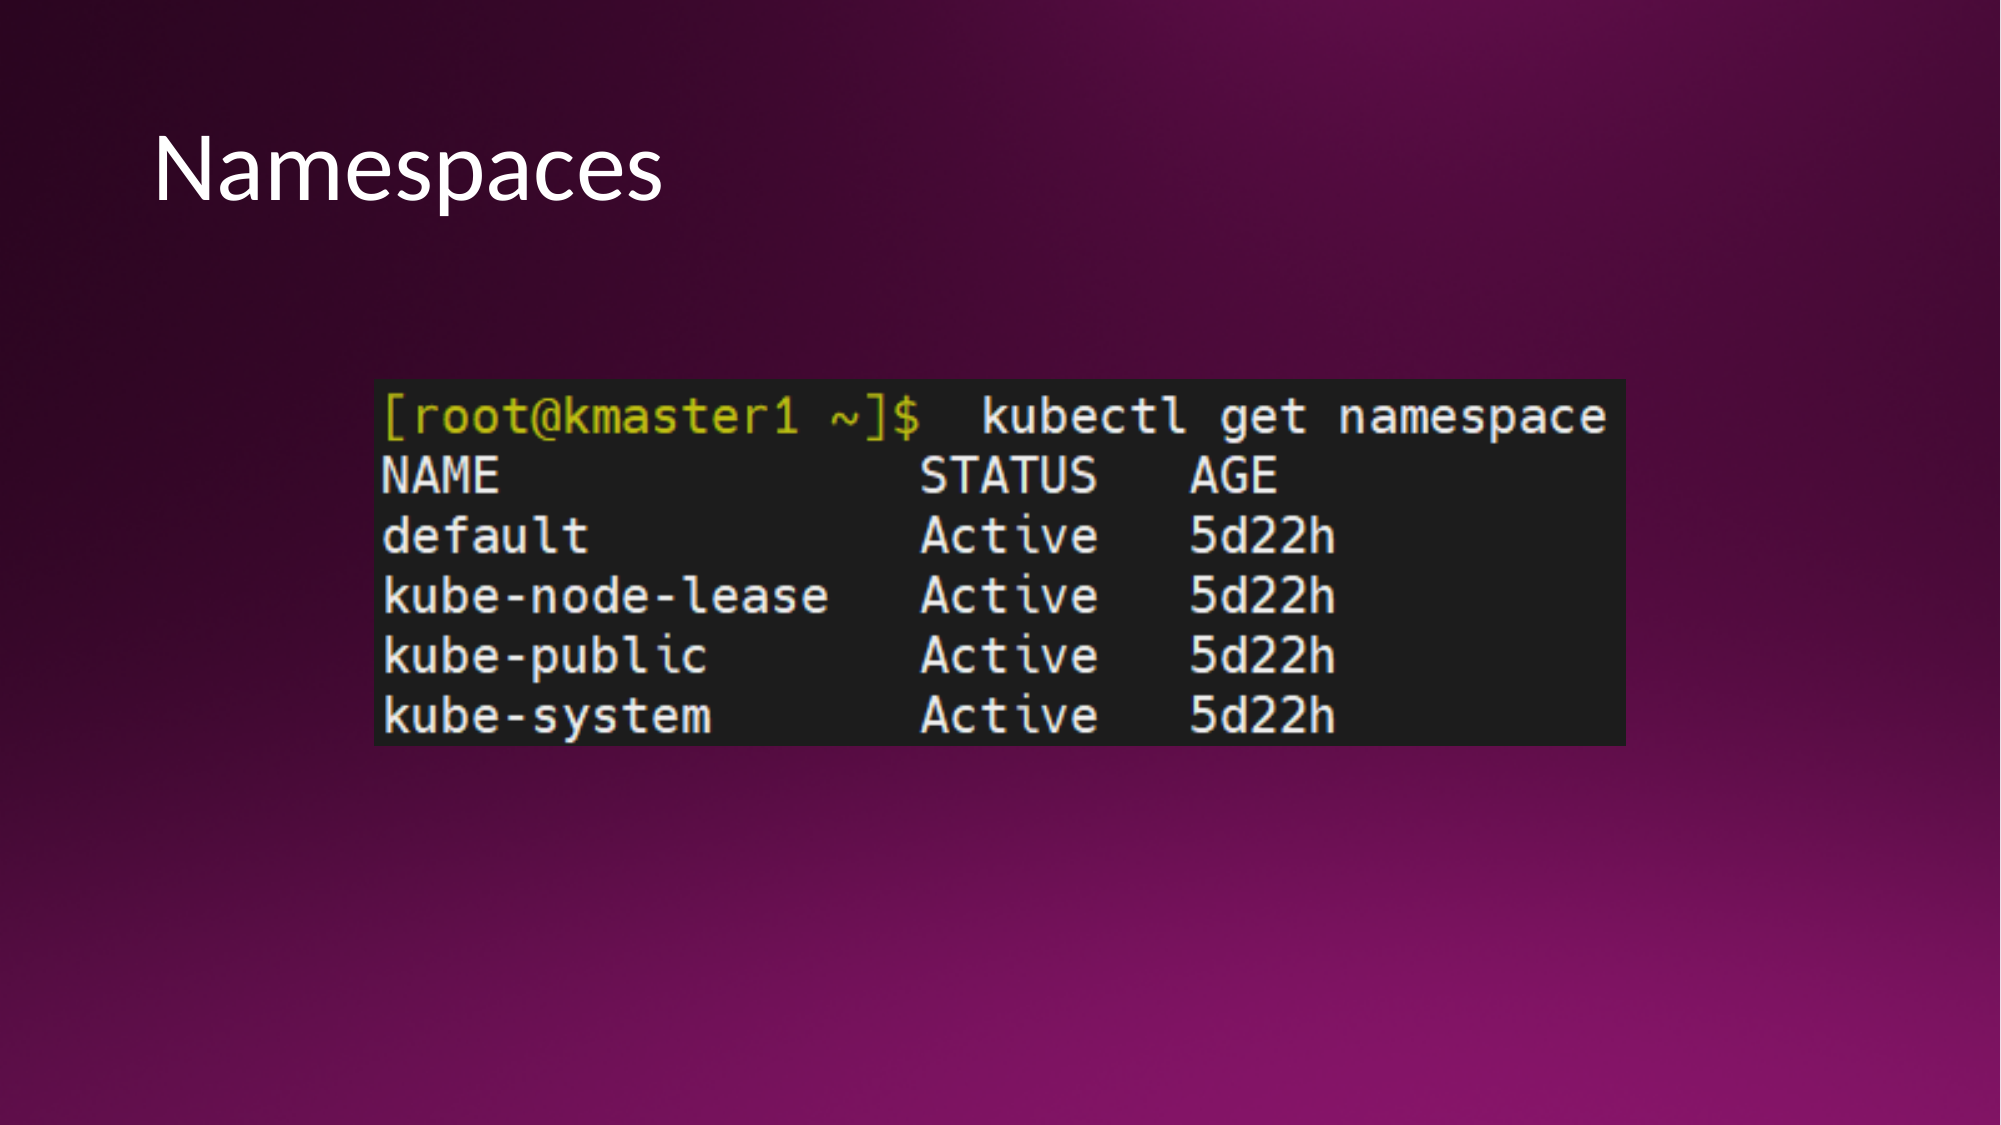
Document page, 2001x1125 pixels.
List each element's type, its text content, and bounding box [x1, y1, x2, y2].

picture [0, 0, 2001, 1125]
title Namespaces [137, 59, 1151, 278]
